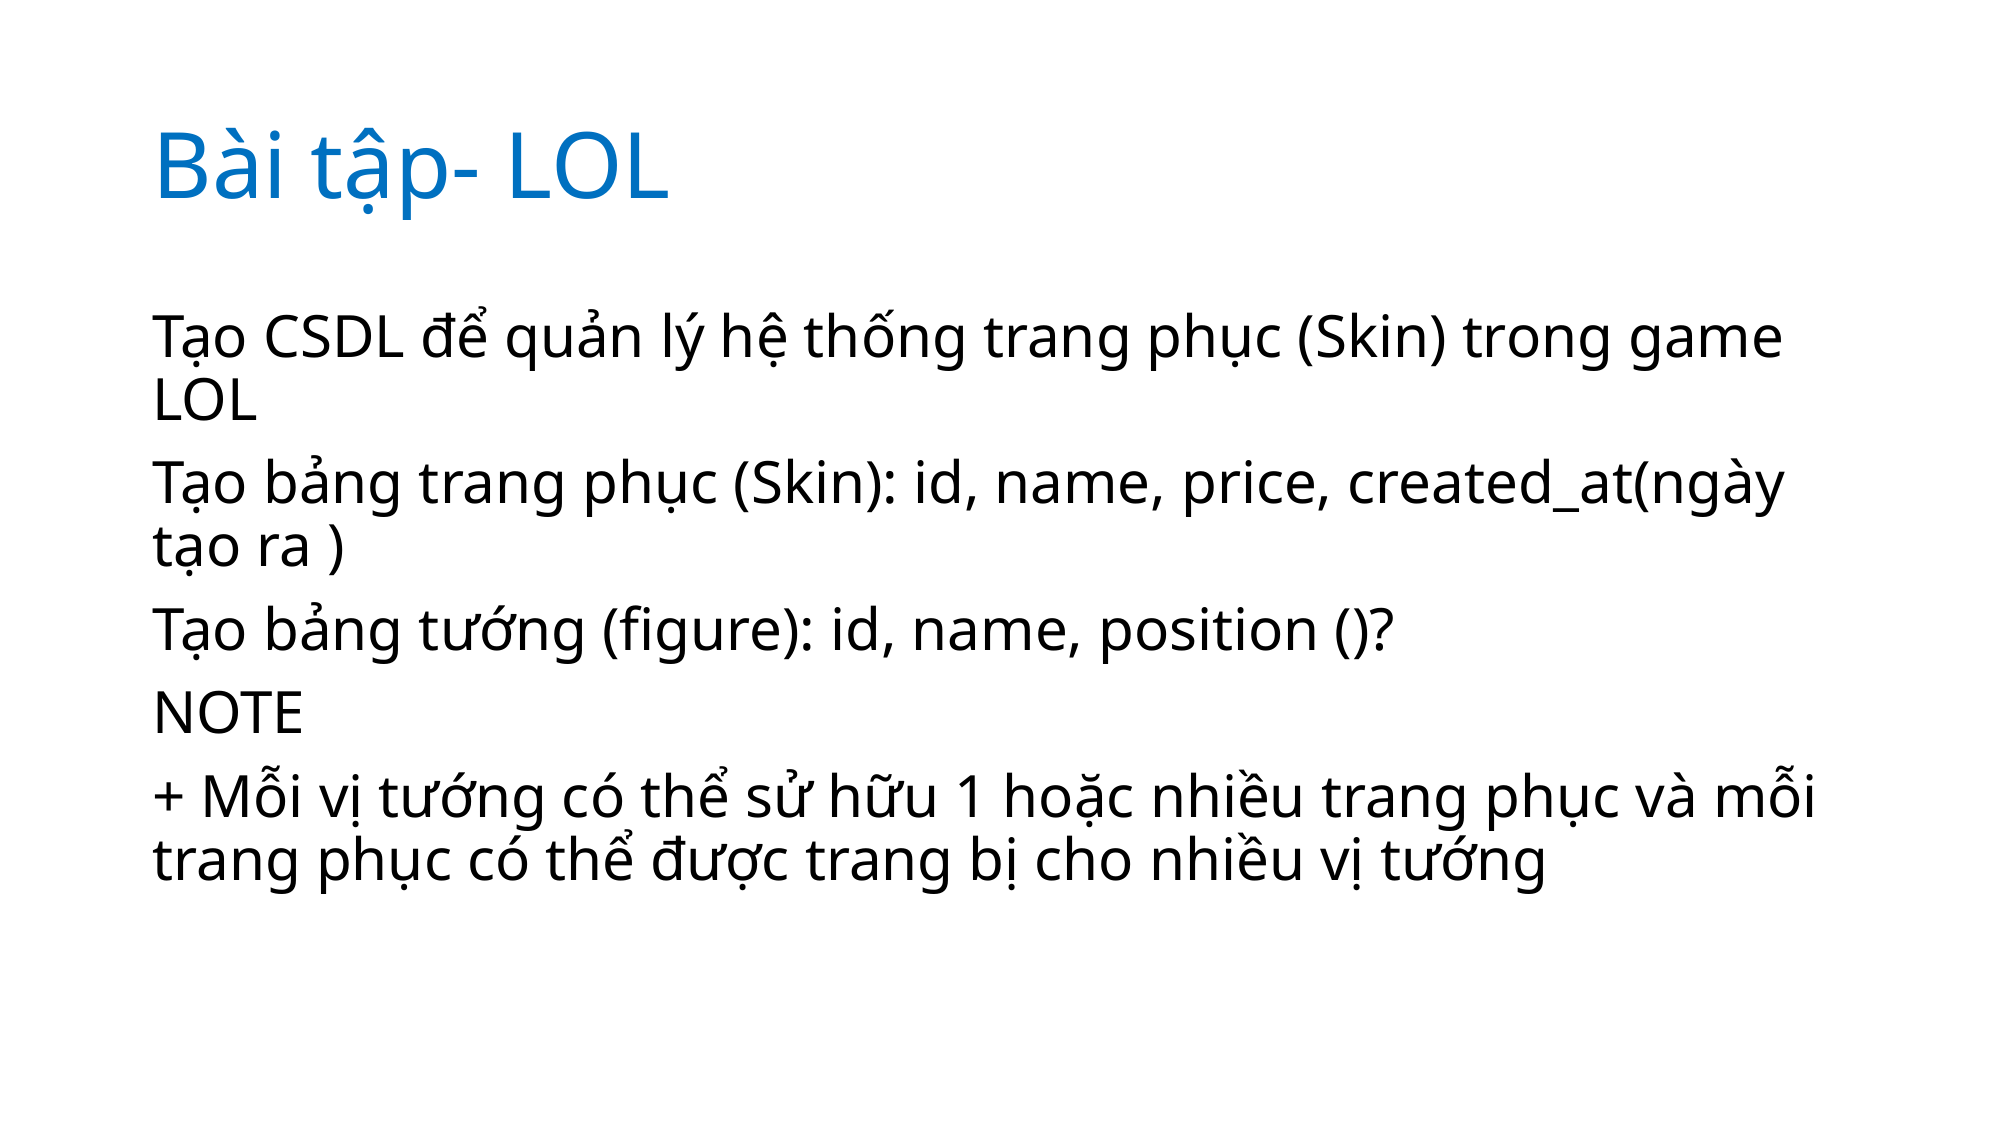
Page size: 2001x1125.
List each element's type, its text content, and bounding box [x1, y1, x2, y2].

title Bài tập- LOL [137, 59, 1863, 278]
list Tạo CSDL để quản lý hệ thống trang phục (Skin) trong game LOL Tạo bảng trang phục (Skin): id, name, price, created_at(ngày tạo ra ) Tạo bảng tướng (figure): id, name, position ()? NOTE + Mỗi vị tướng có thể sử hữu 1 hoặc nhiều trang phục và mỗi trang phục có thể được trang bị cho nhiều vị tướng [137, 299, 1863, 1014]
